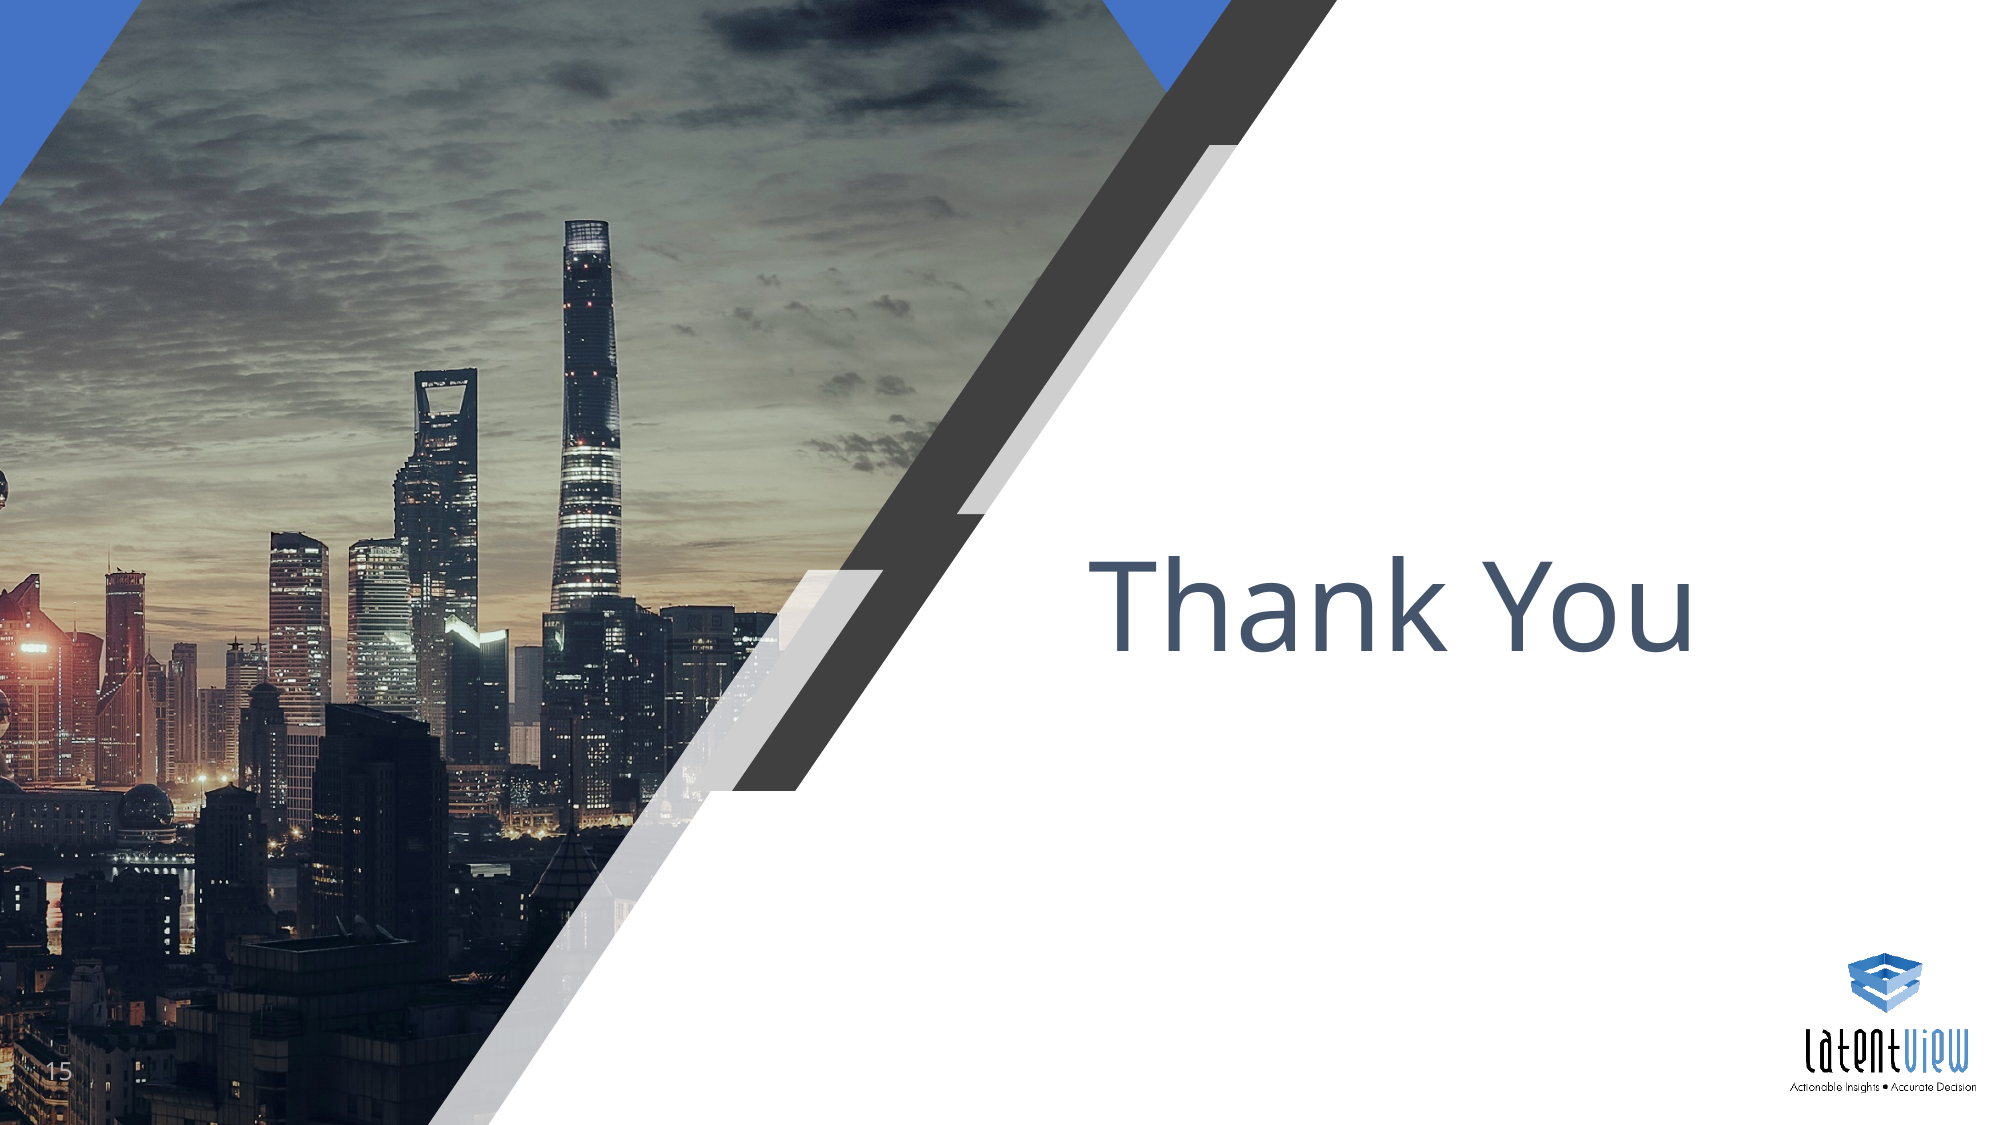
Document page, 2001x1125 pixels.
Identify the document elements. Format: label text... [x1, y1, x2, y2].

title Thank You [1073, 556, 1950, 666]
picture [1790, 953, 1976, 1093]
picture [0, 0, 1166, 1125]
slide_number 15 [23, 1042, 88, 1103]
